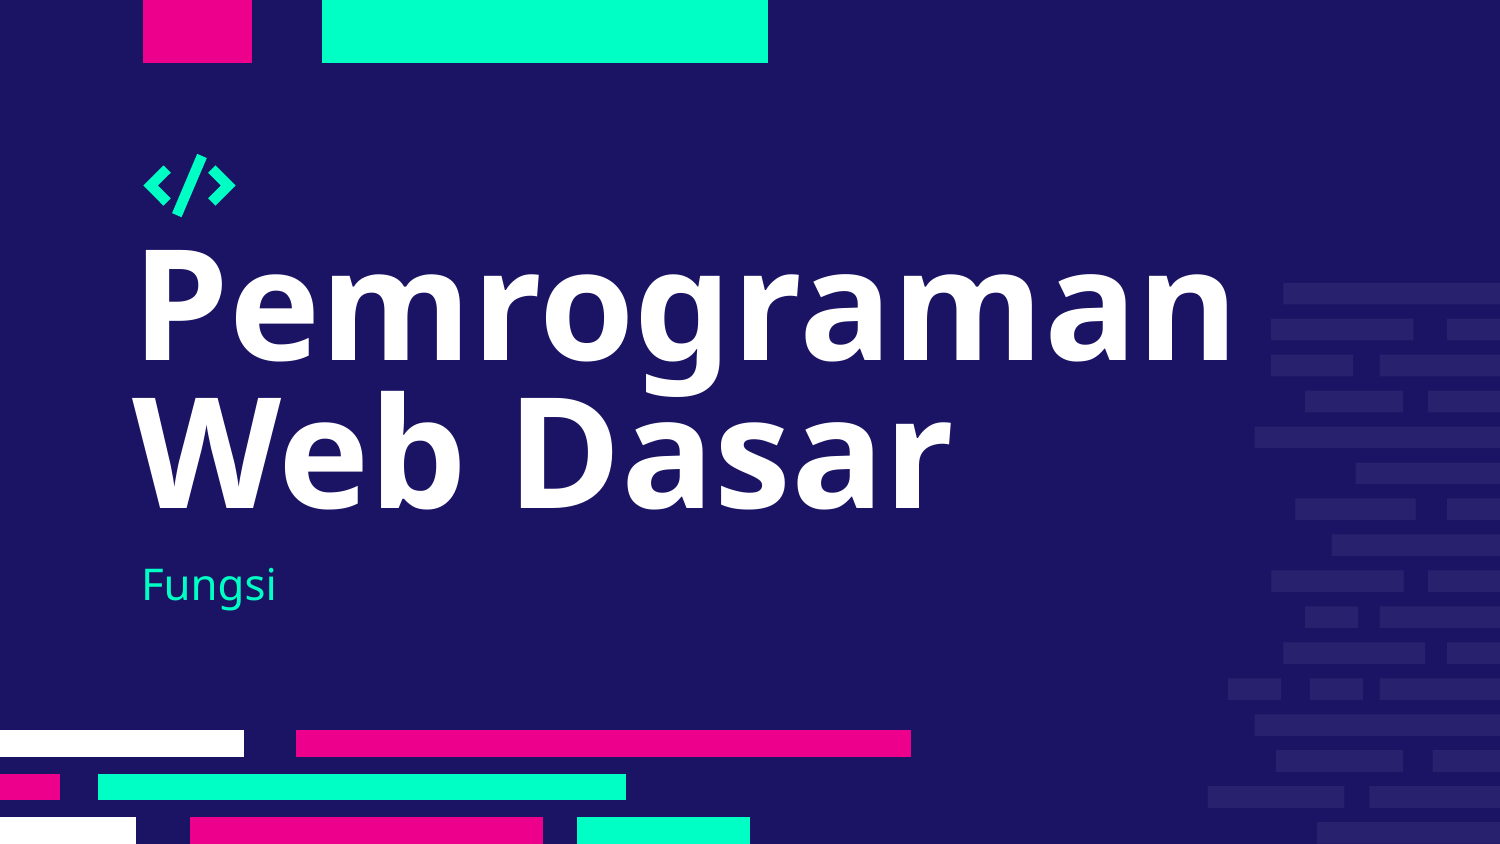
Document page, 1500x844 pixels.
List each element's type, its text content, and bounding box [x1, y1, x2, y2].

subtitle Fungsi [126, 557, 1500, 688]
title Pemrograman Web Dasar [117, 224, 1500, 538]
